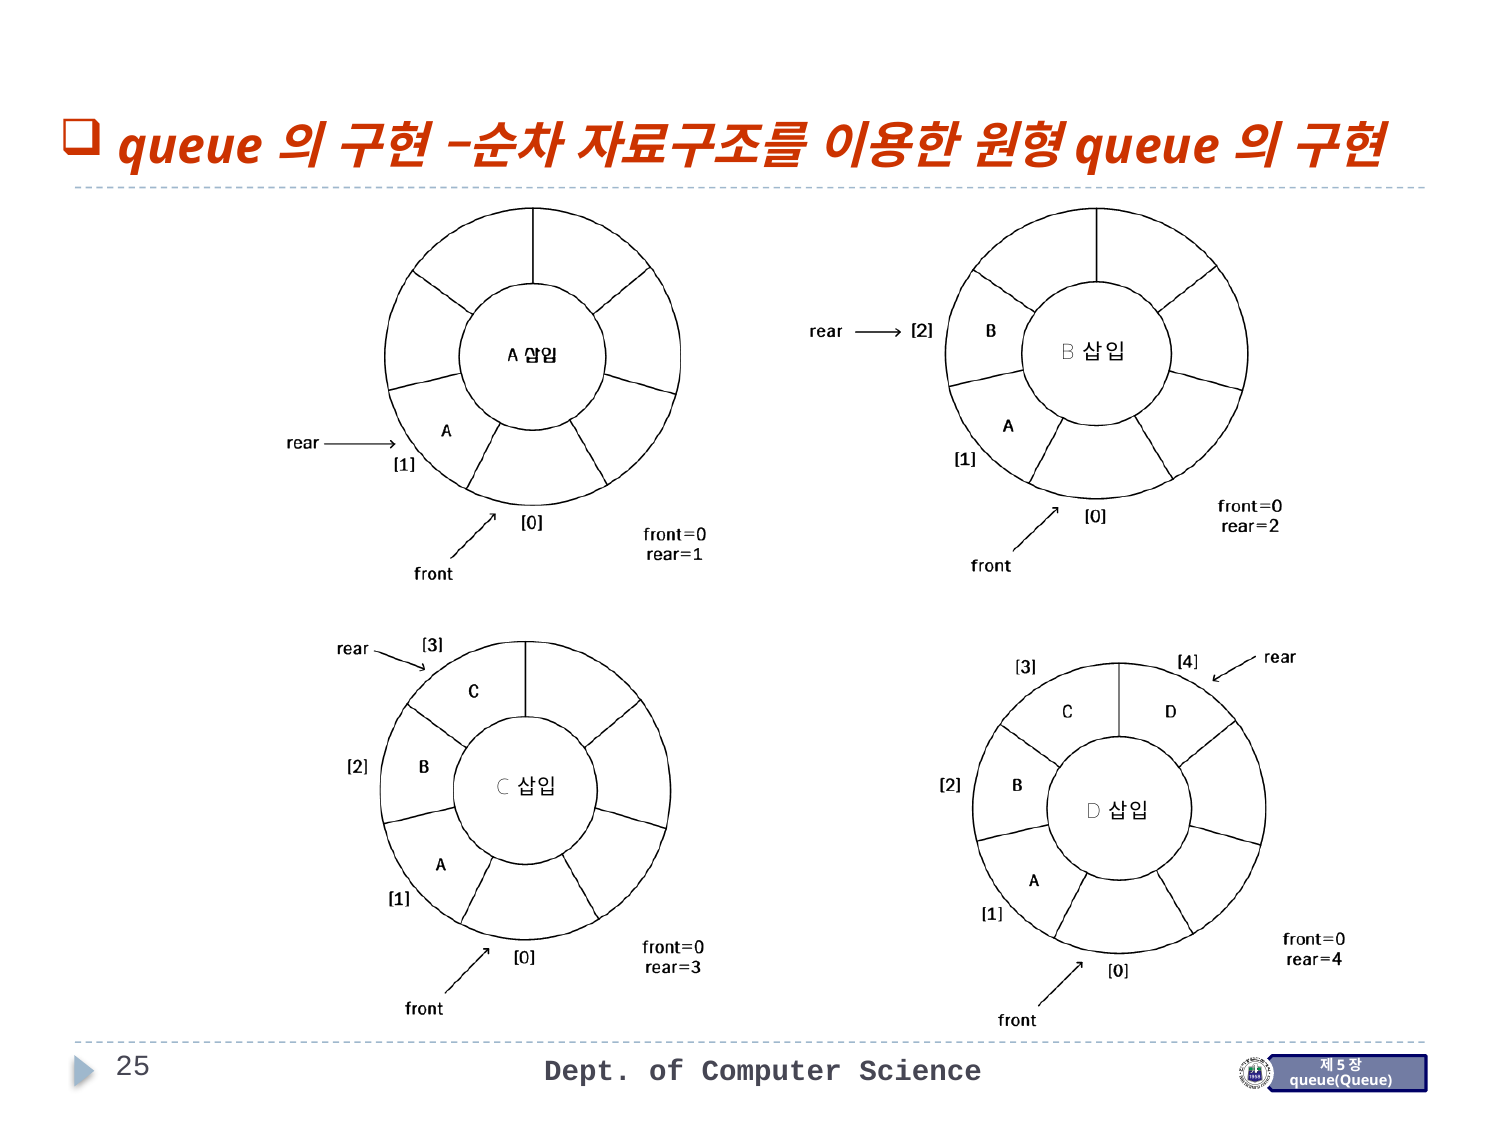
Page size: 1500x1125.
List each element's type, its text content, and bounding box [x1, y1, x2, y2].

picture [286, 207, 706, 584]
slide_number 25 [100, 1042, 426, 1103]
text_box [336, 632, 704, 1019]
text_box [938, 645, 1345, 1032]
text_box queue의 구현 –순차 자료구조를 이용한 원형queue의 구현 [44, 113, 1500, 183]
footer Dept. of Computer Science [475, 1048, 1051, 1109]
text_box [808, 207, 1282, 577]
picture [1239, 1058, 1270, 1089]
